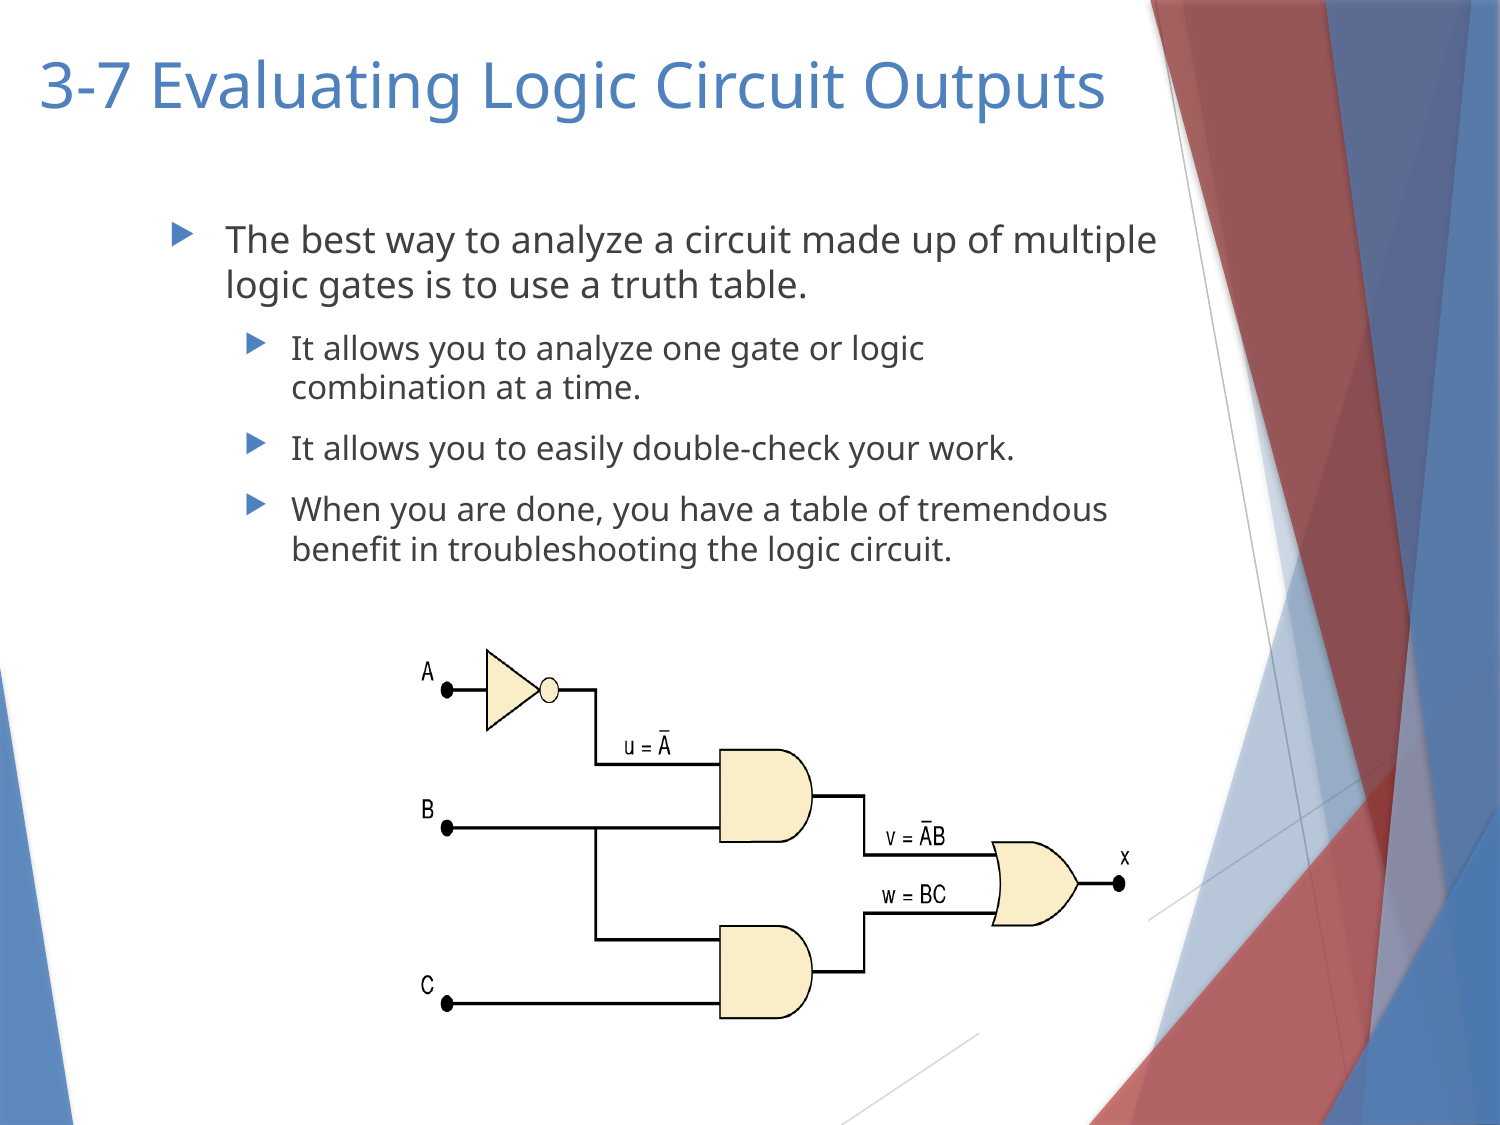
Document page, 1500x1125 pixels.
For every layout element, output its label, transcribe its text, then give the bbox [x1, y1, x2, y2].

picture [406, 632, 1149, 1034]
title 3-7 Evaluating Logic Circuit Outputs [24, 37, 1142, 200]
list The best way to analyze a circuit made up of multiple logic gates is to use a truth table. It allows you to analyze one gate or logic combination at a time. It allows you to easily double-check your work. When you are done, you have a table of tremendous benefit in troubleshooting the logic circuit. [154, 208, 1203, 720]
